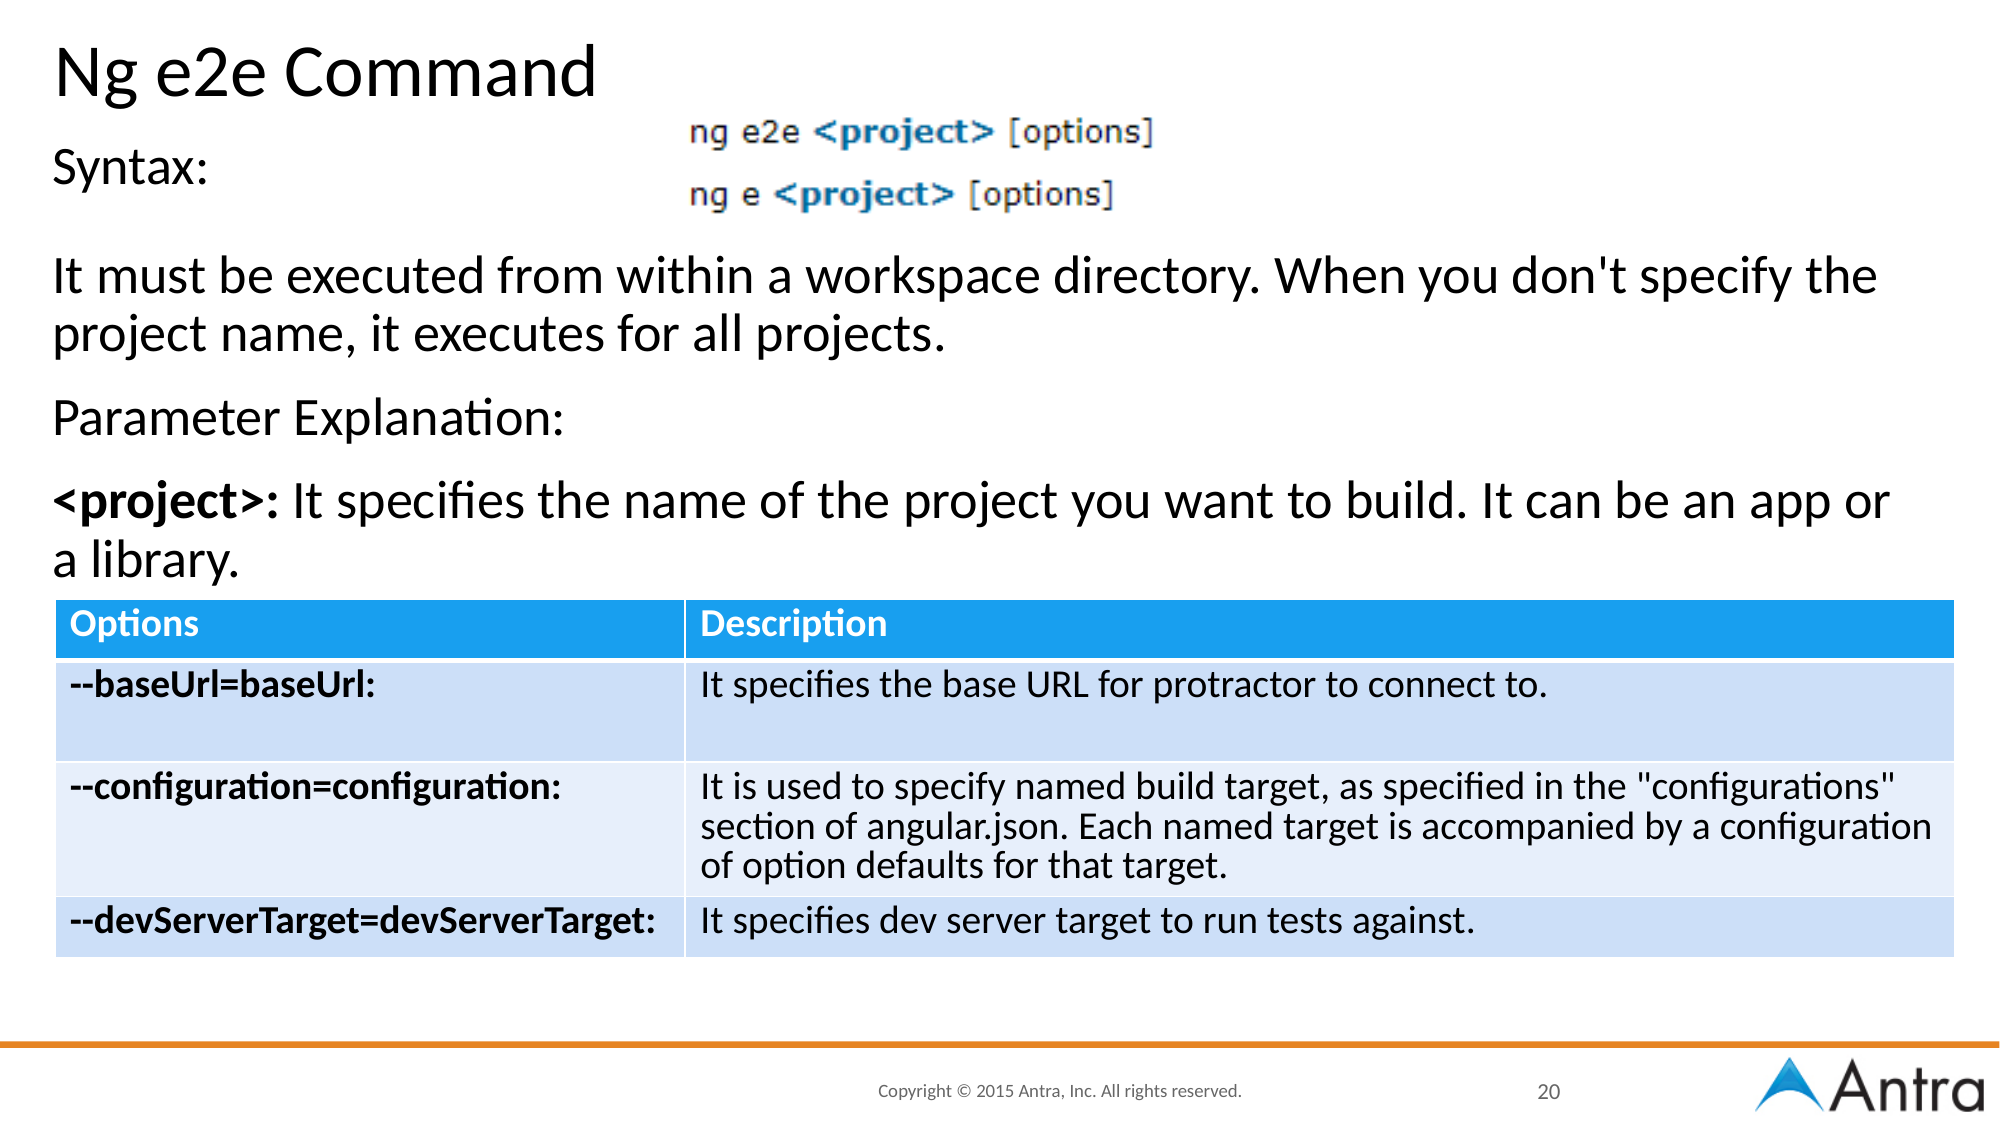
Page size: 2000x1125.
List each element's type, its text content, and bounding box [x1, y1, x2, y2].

list Syntax: It must be executed from within a workspace directory. When you don't specify the project name, it executes for all projects. Parameter Explanation: <project>: It specifies the name of the project you want to build. It can be an app or a library. [51, 138, 1923, 789]
table_cell It is used to specify named build target, as specified in the "configurations" section of angular.json. Each named target is accompanied by a configuration of option defaults for that target. [686, 763, 1954, 896]
table_cell --baseUrl=baseUrl: [56, 663, 684, 761]
picture [675, 91, 1192, 231]
table_cell --devServerTarget=devServerTarget: [56, 897, 684, 957]
table_cell --configuration=configuration: [56, 763, 684, 896]
title Ng e2e Command [54, 32, 1880, 111]
slide_number 20 [1498, 1075, 1561, 1106]
table_header Description [686, 600, 1954, 658]
table_header Options [56, 600, 684, 658]
table_cell It specifies dev server target to run tests against. [686, 897, 1954, 957]
picture [1744, 1048, 1994, 1122]
table_cell It specifies the base URL for protractor to connect to. [686, 663, 1954, 761]
